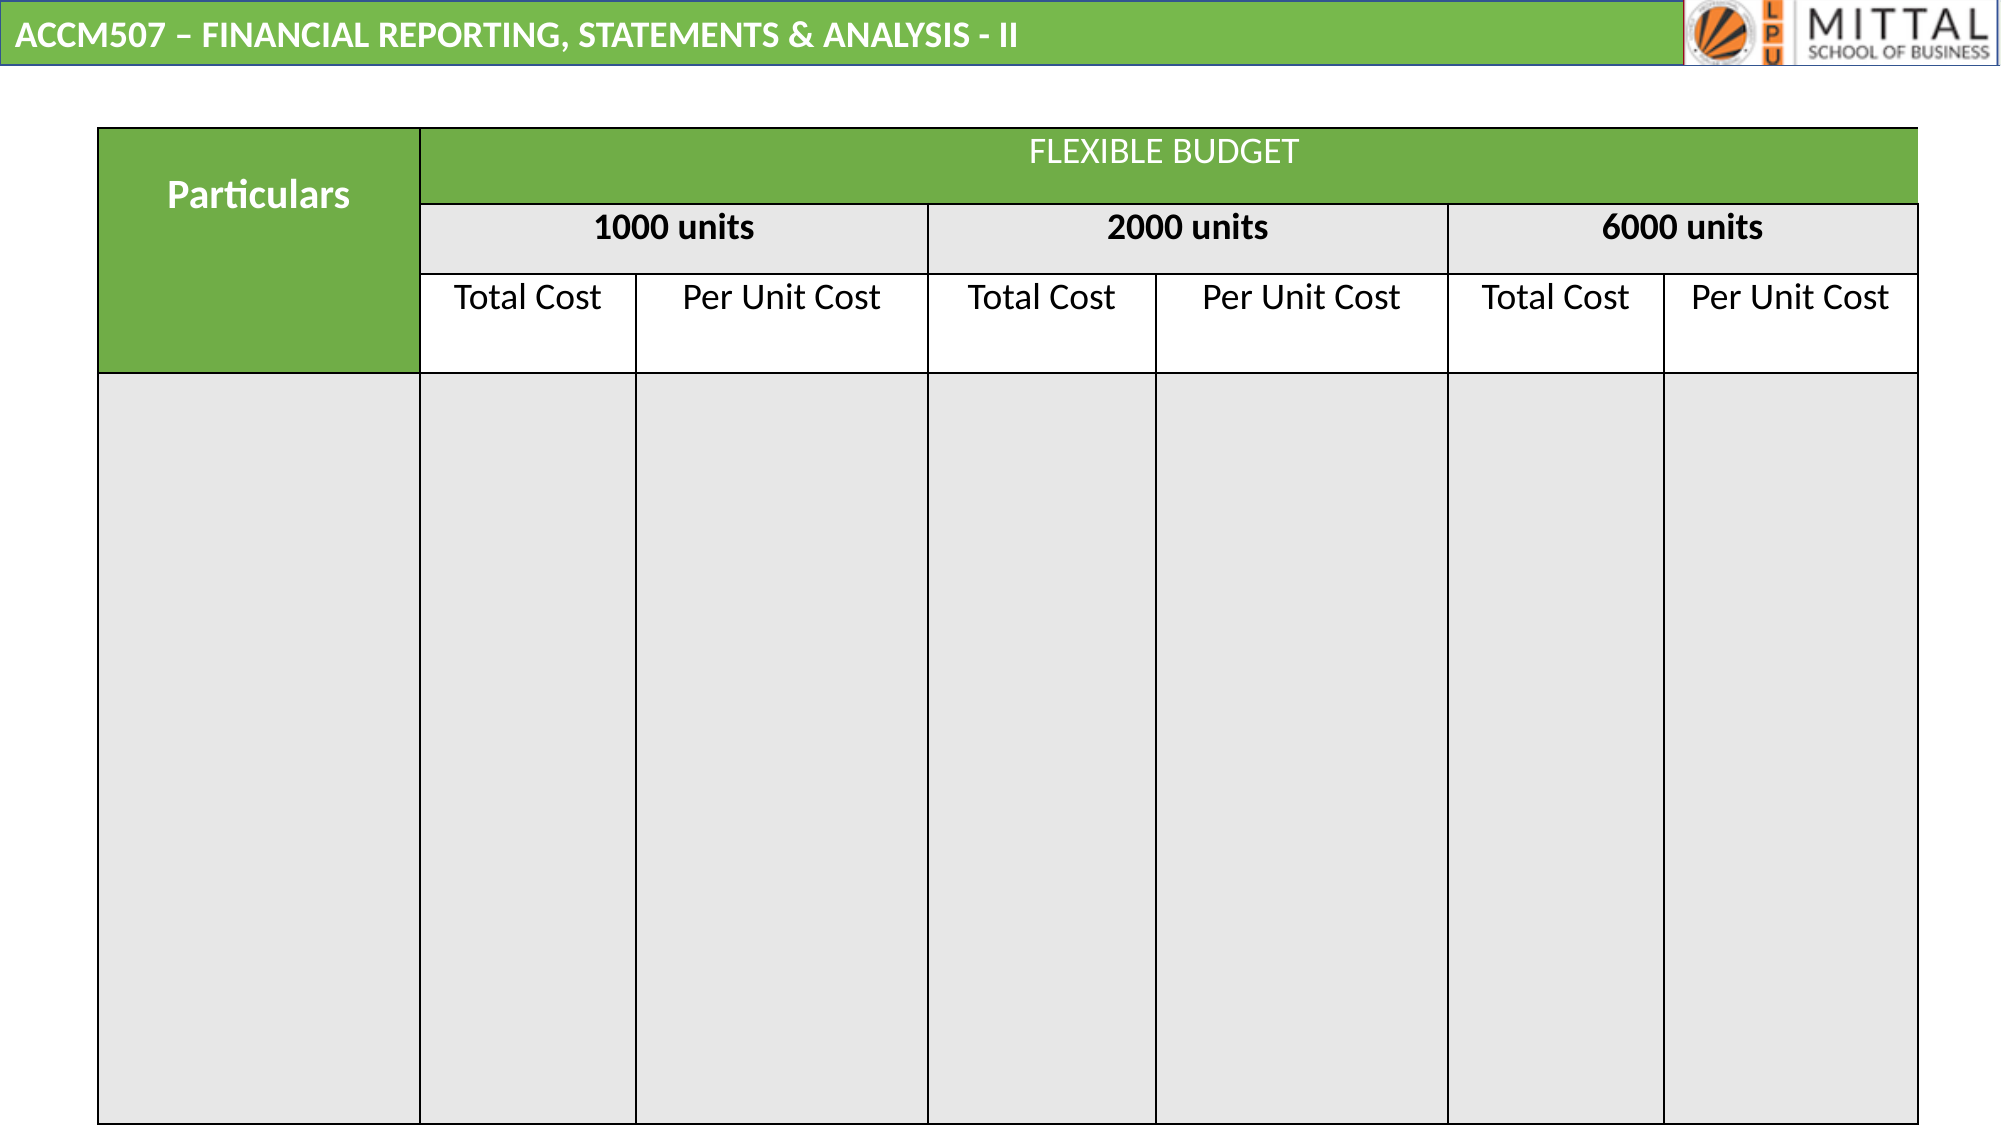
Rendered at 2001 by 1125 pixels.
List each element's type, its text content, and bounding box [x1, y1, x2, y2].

table_cell [1665, 374, 1917, 1123]
table_cell [637, 374, 927, 1123]
table_cell 1000 units [421, 205, 927, 273]
table_header FLEXIBLE BUDGET [421, 129, 1918, 203]
table_cell 6000 units [1449, 205, 1917, 273]
table_header Particulars [99, 129, 419, 372]
table_cell Per Unit Cost [1157, 275, 1447, 372]
table_cell Per Unit Cost [1665, 275, 1917, 372]
table_cell Per Unit Cost [637, 275, 927, 372]
table_cell Total Cost [421, 275, 635, 372]
table_cell 2000 units [929, 205, 1447, 273]
table_cell [1157, 374, 1447, 1123]
table_cell [99, 374, 419, 1123]
table_cell Total Cost [929, 275, 1155, 372]
picture [1683, 0, 2001, 65]
table_cell [929, 374, 1155, 1123]
table_cell [421, 374, 635, 1123]
table_cell [1449, 374, 1663, 1123]
table_cell Total Cost [1449, 275, 1663, 372]
